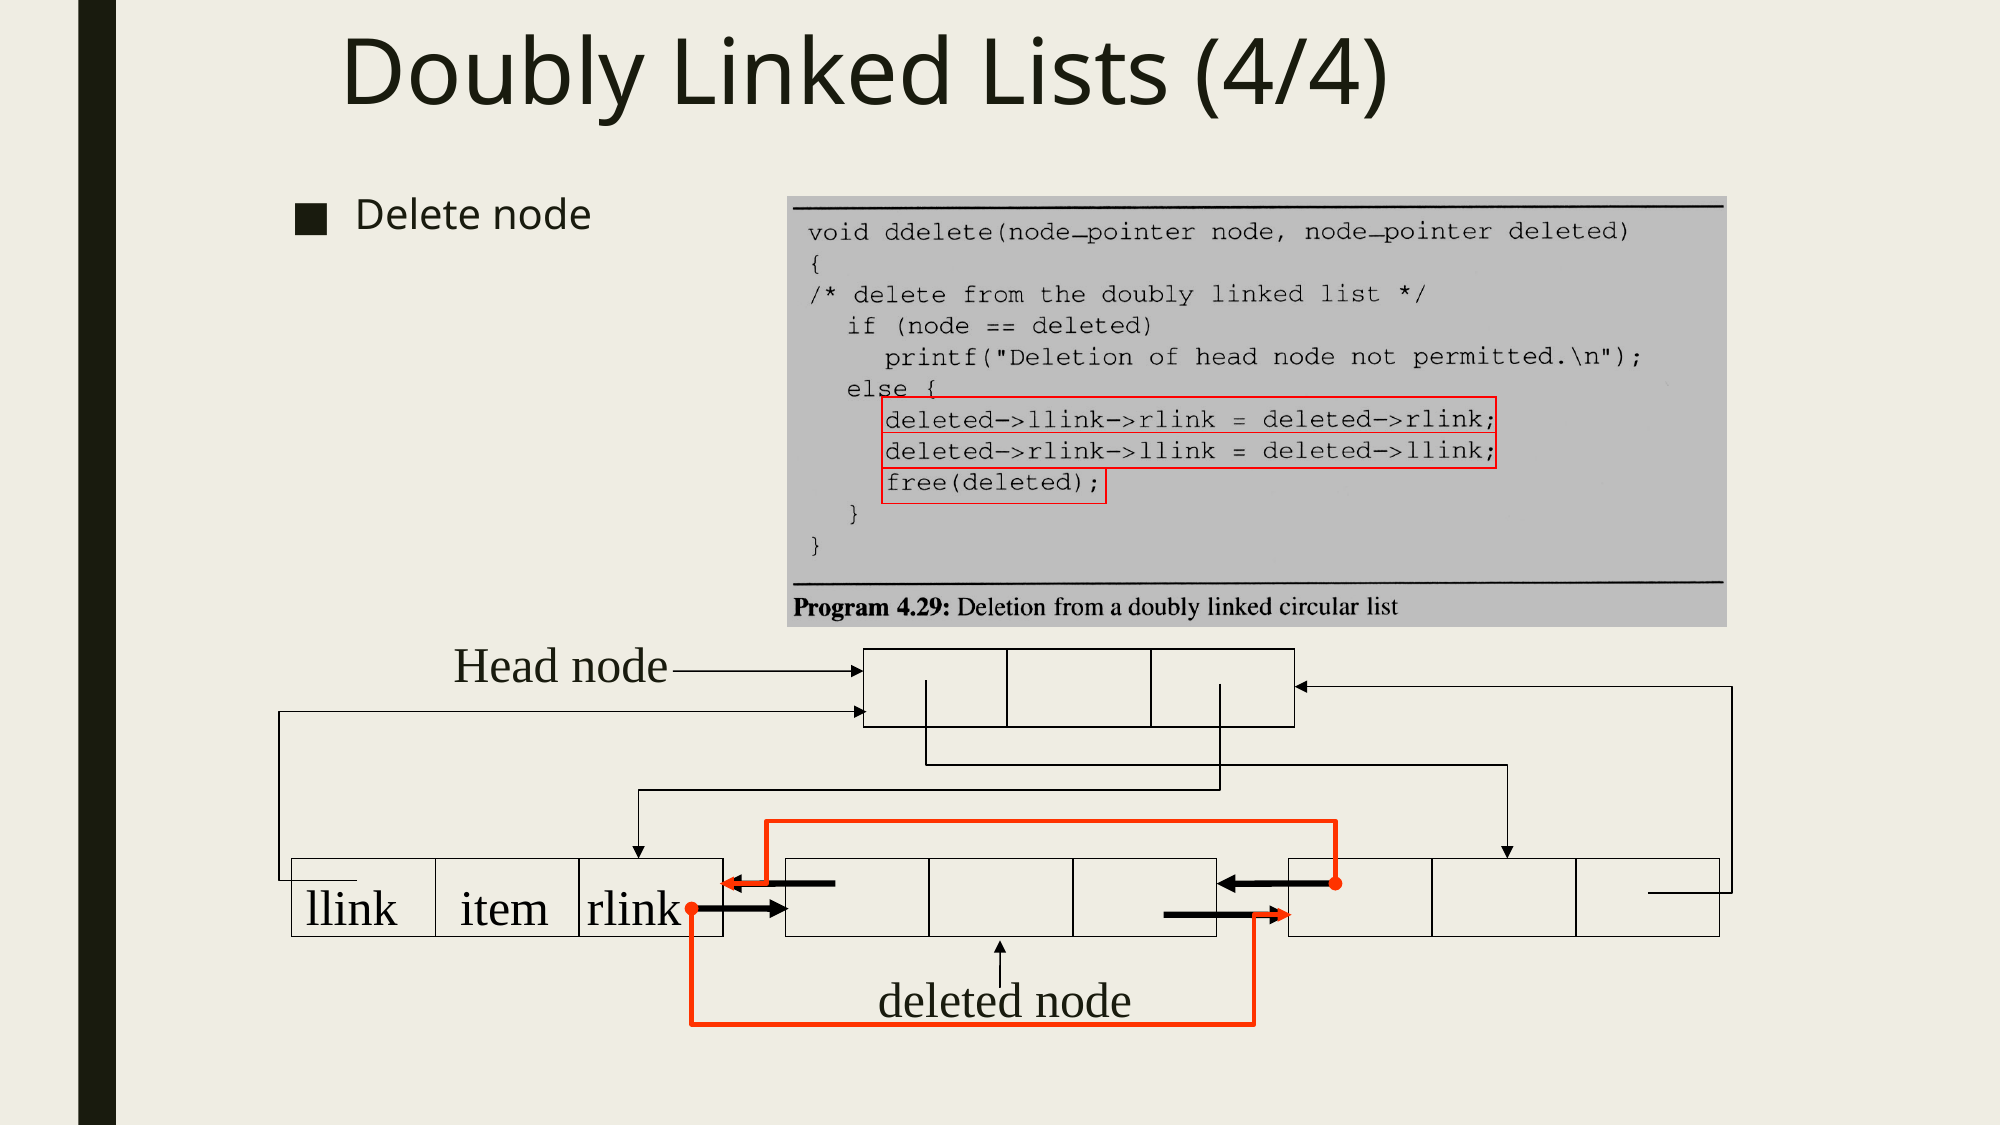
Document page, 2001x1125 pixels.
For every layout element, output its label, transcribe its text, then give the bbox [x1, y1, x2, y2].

text_box [766, 821, 1336, 858]
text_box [1289, 858, 1720, 937]
text_box Head node [438, 624, 684, 700]
title Doubly Linked Lists (4/4) [324, 19, 1675, 185]
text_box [863, 649, 1295, 728]
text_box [291, 858, 722, 937]
text_box llink item rlink [278, 868, 691, 944]
list Delete node [276, 184, 1626, 923]
text_box [684, 664, 863, 678]
picture [787, 196, 1727, 627]
text_box [1221, 764, 1514, 858]
text_box [926, 728, 1069, 766]
text_box [632, 728, 1221, 858]
text_box deleted node [863, 1025, 1148, 1035]
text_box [722, 858, 1289, 988]
text_box [1295, 680, 1733, 894]
text_box [279, 705, 863, 868]
text_box [691, 937, 1255, 1025]
